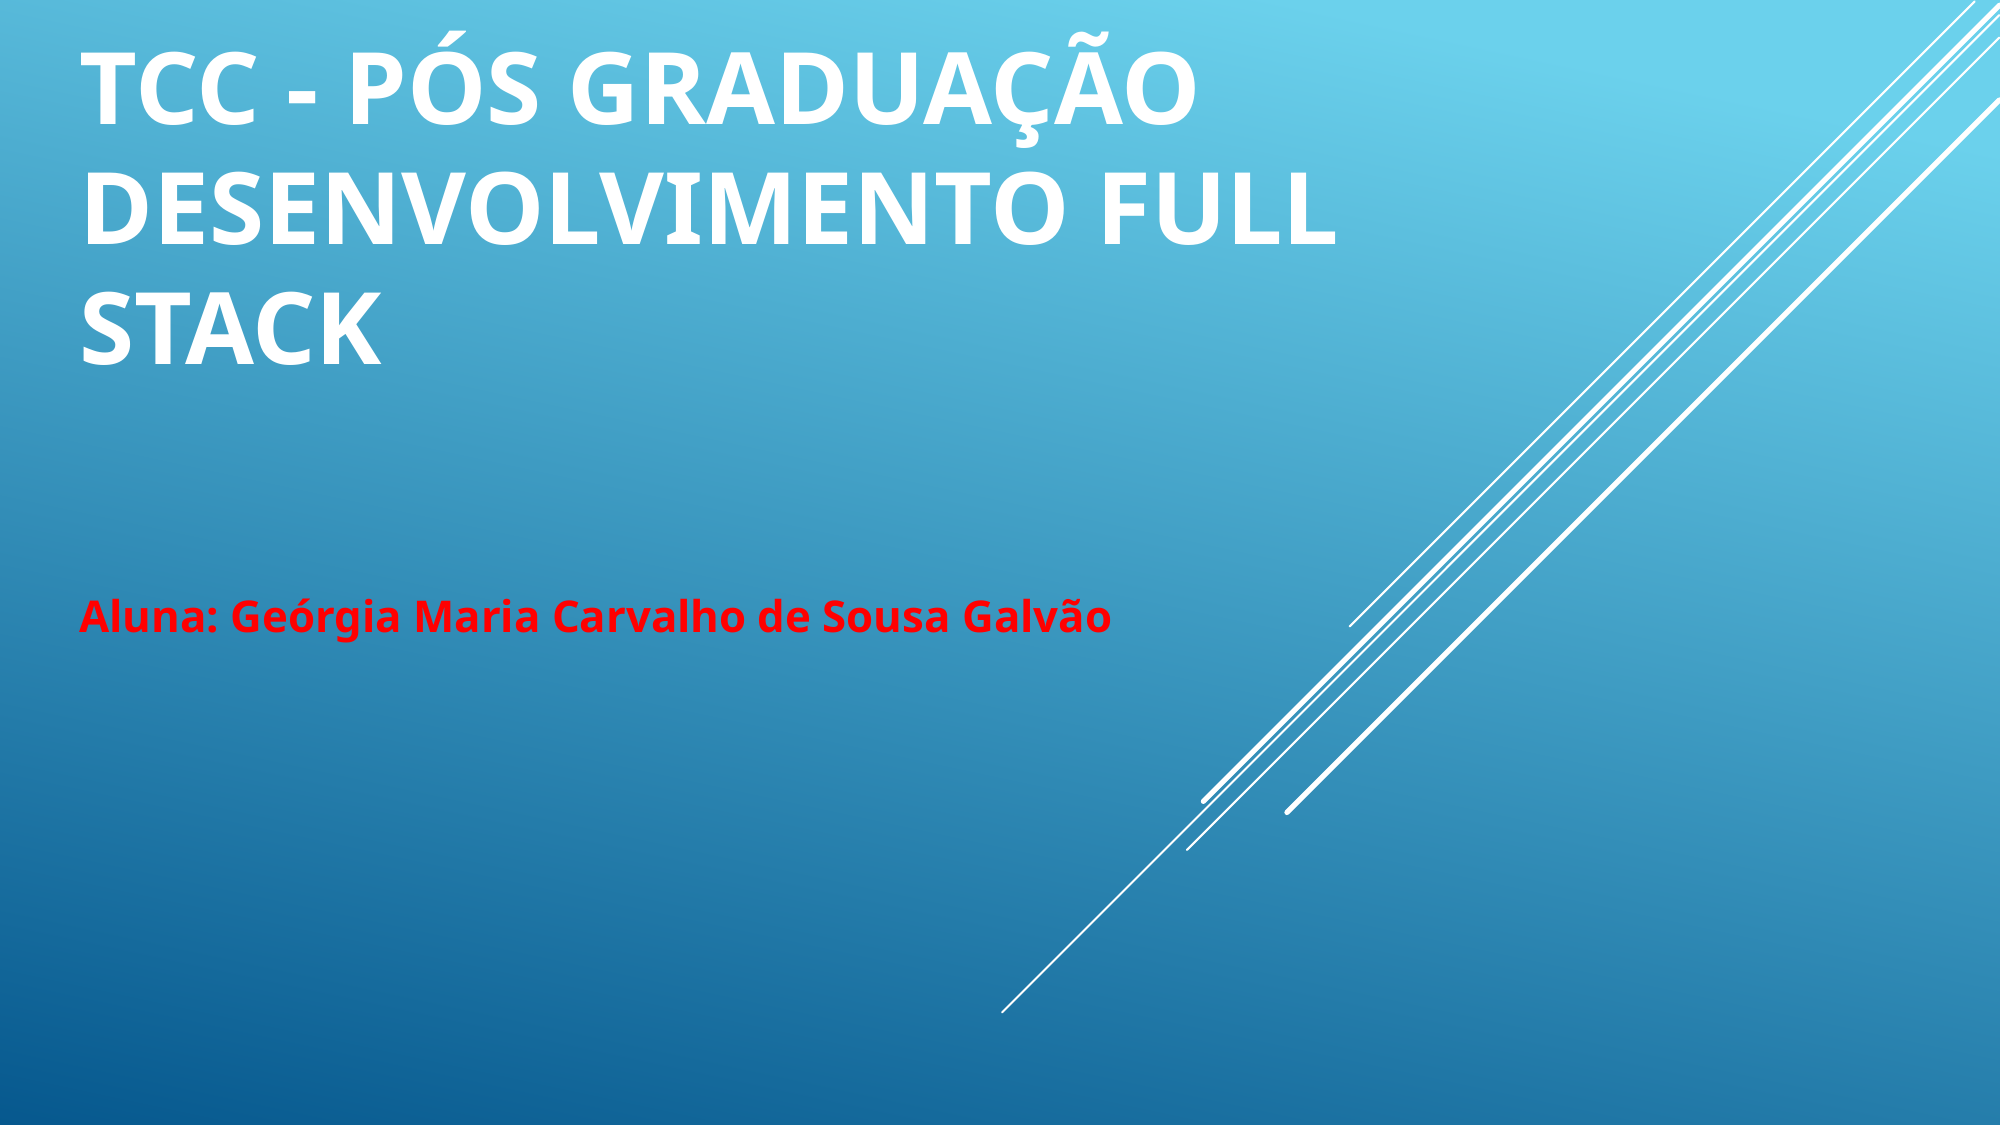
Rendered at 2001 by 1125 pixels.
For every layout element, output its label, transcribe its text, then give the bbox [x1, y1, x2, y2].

title TCC - PÓS GRADUAÇÃO DESENVOLVIMENTO FULL STACK [64, 72, 1667, 393]
subtitle Aluna: Geórgia Maria Carvalho de Sousa Galvão [64, 580, 1188, 691]
